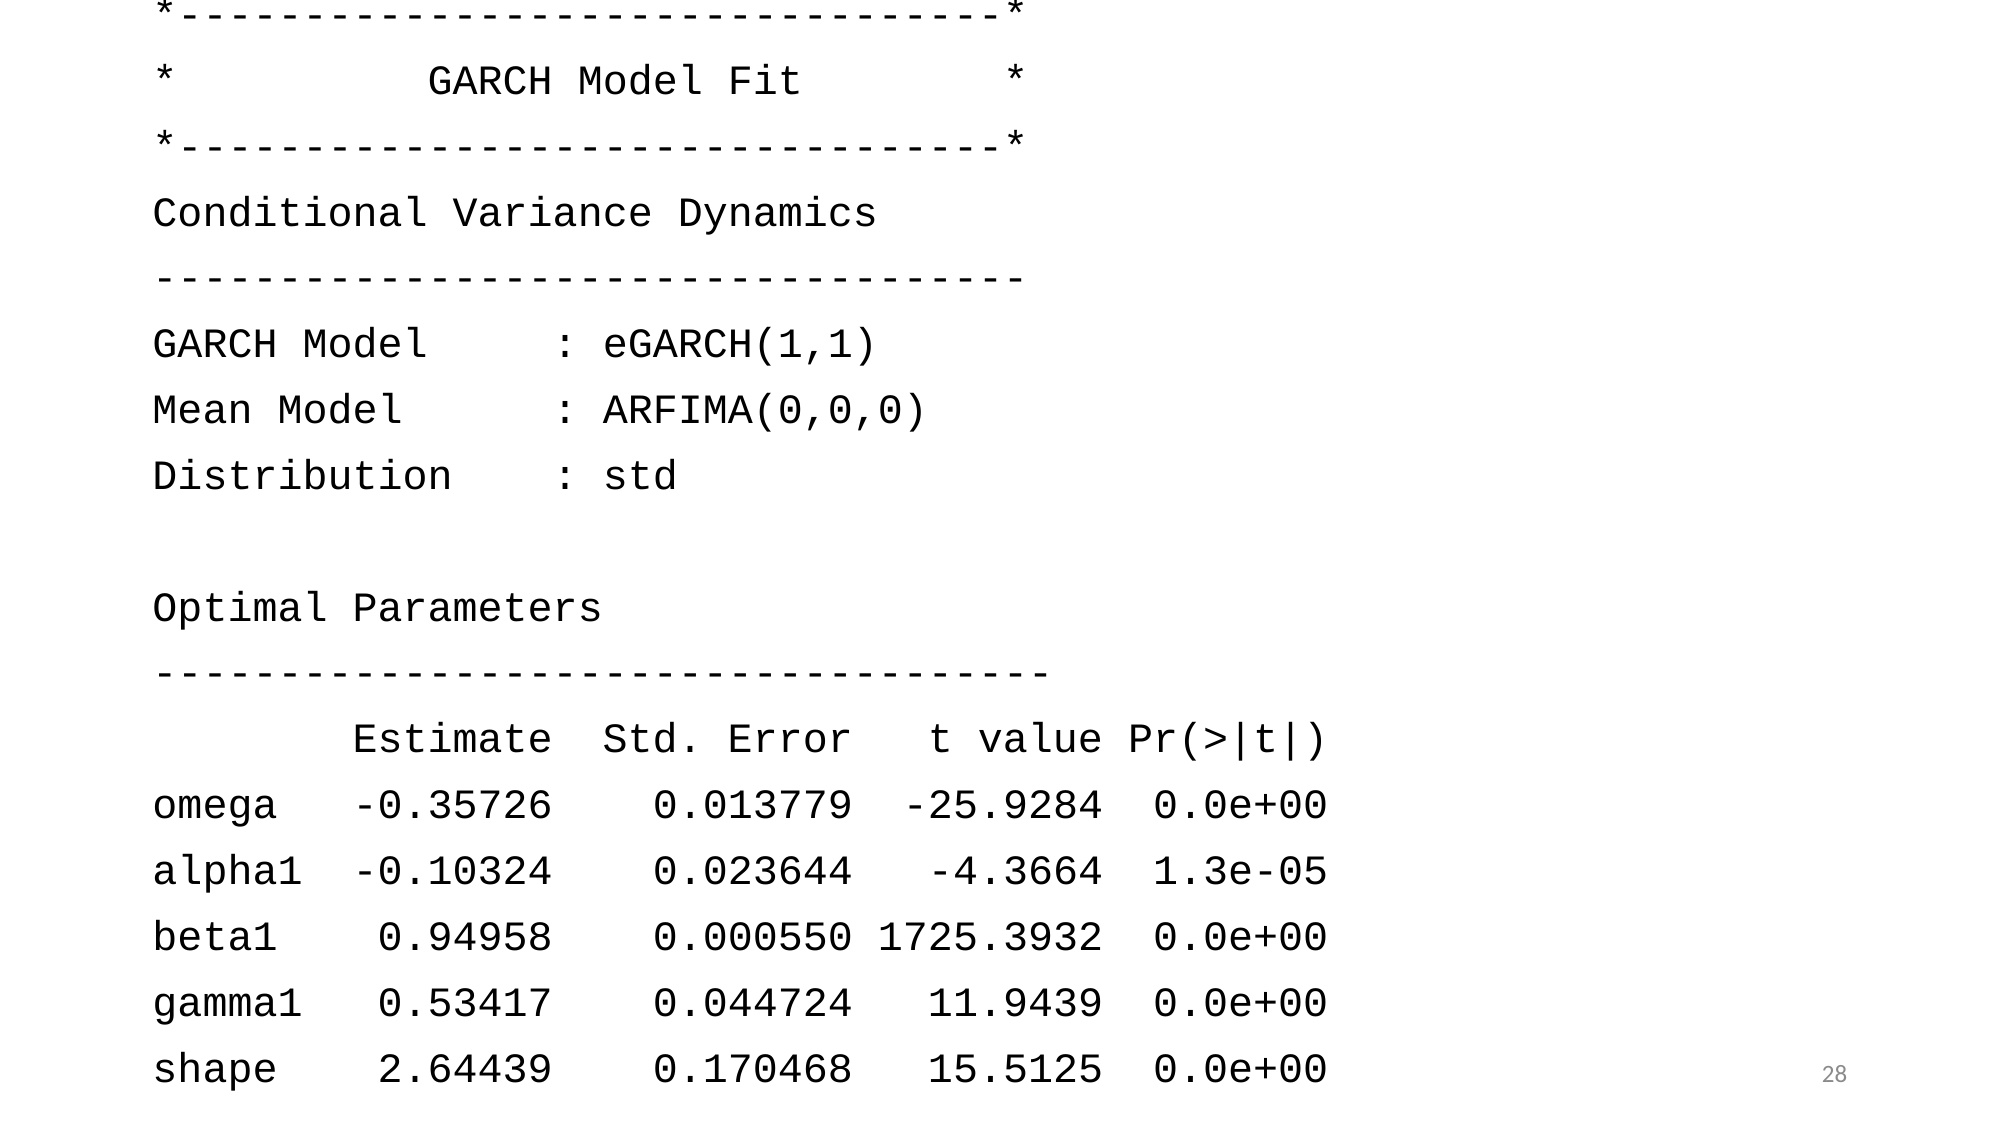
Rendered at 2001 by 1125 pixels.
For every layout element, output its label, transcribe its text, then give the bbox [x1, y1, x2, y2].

list *---------------------------------* * GARCH Model Fit * *---------------------------------* Conditional Variance Dynamics ----------------------------------- GARCH Model : eGARCH(1,1) Mean Model : ARFIMA(0,0,0) Distribution : std Optimal Parameters ------------------------------------ Estimate Std. Error t value Pr(>|t|) omega -0.35726 0.013779 -25.9284 0.0e+00 alpha1 -0.10324 0.023644 -4.3664 1.3e-05 beta1 0.94958 0.000550 1725.3932 0.0e+00 gamma1 0.53417 0.044724 11.9439 0.0e+00 shape 2.64439 0.170468 15.5125 0.0e+00 [137, 0, 1863, 924]
slide_number 28 [1412, 1042, 1863, 1103]
